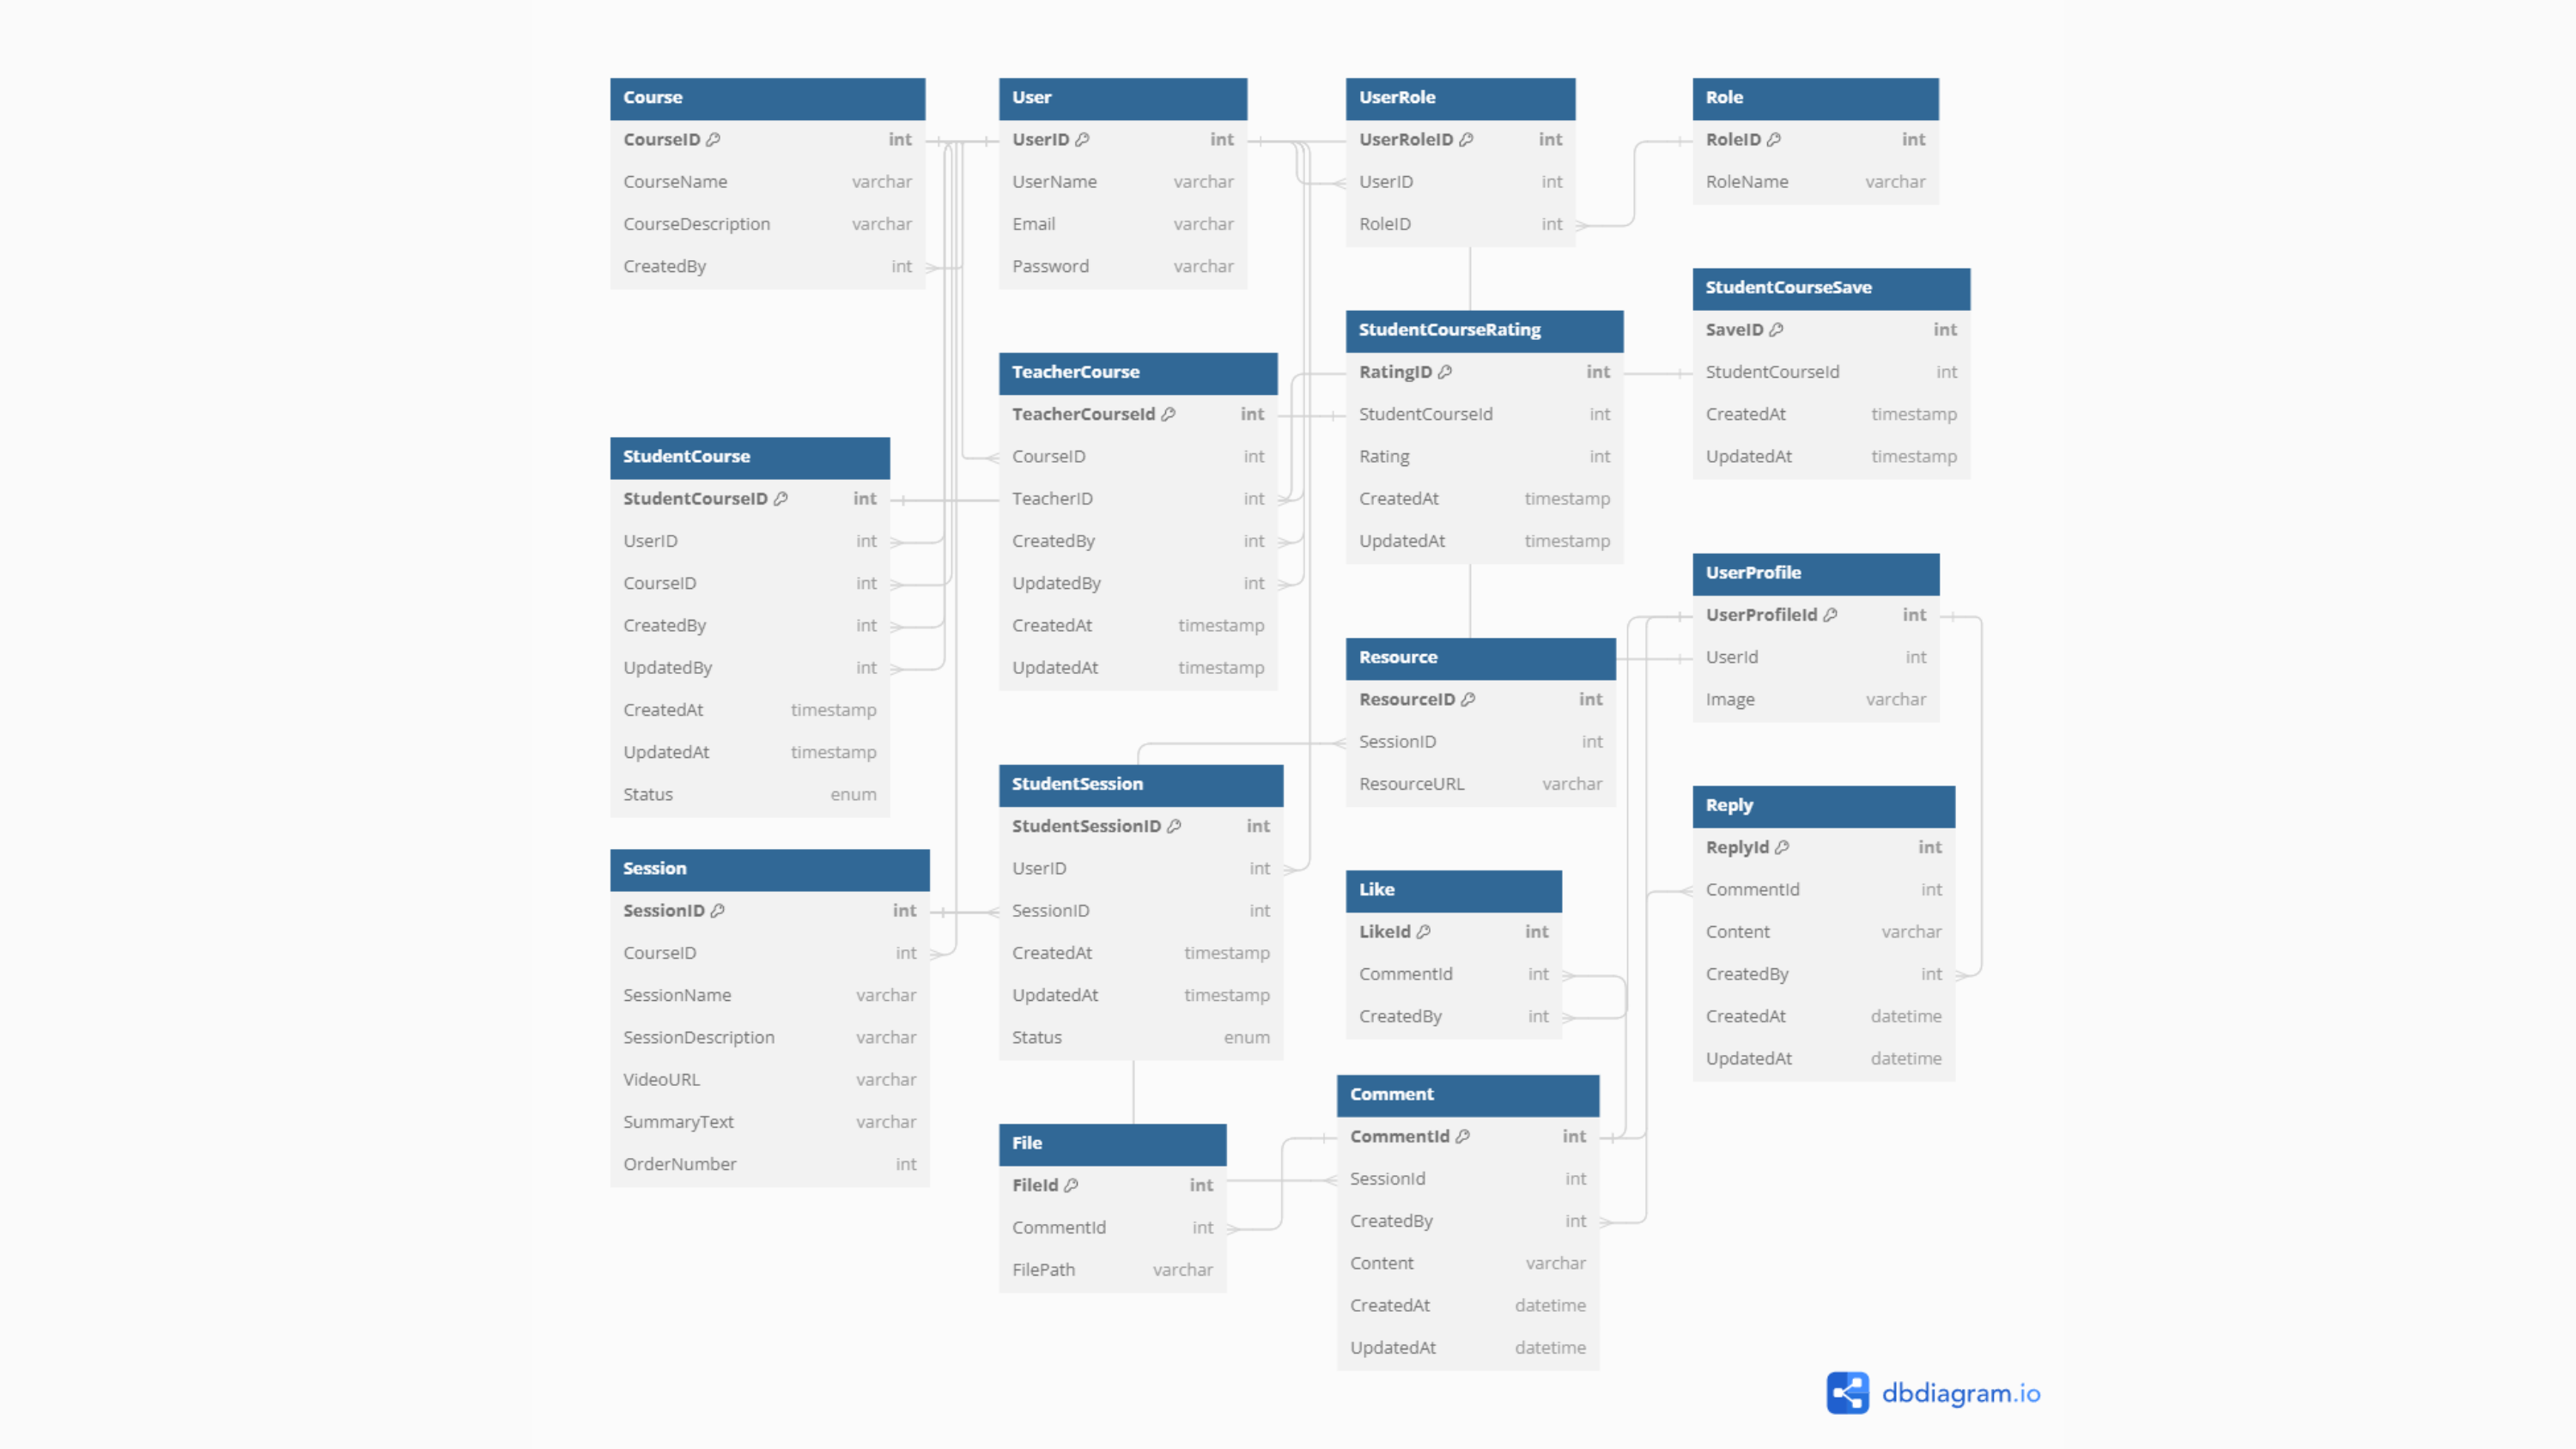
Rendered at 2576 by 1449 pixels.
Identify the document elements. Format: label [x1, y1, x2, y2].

text_box [532, 0, 2064, 1449]
